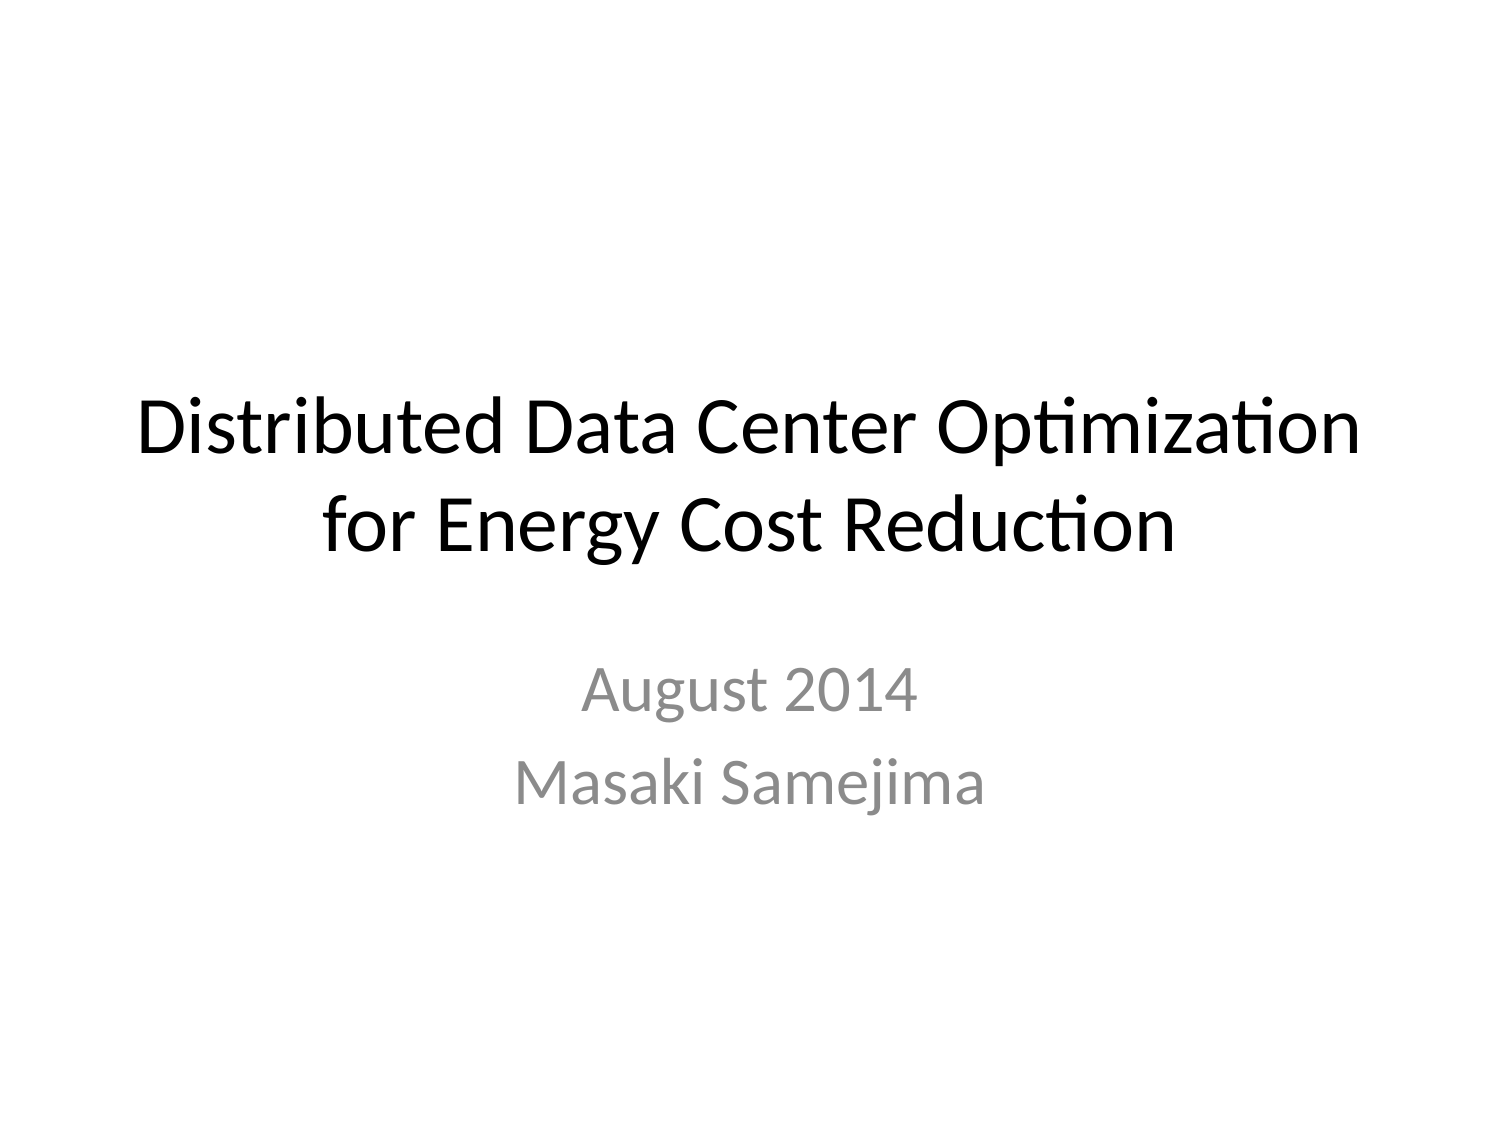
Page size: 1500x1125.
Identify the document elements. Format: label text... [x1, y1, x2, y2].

title Distributed Data Center Optimization for Energy Cost Reduction [112, 349, 1388, 591]
subtitle August 2014 Masaki Samejima [225, 637, 1275, 925]
